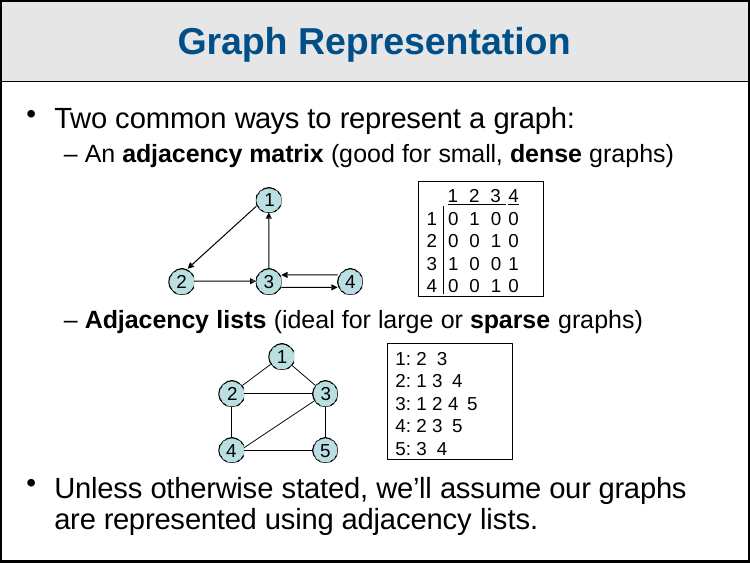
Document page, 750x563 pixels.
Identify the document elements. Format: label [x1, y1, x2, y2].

text_box [0, 0, 750, 563]
